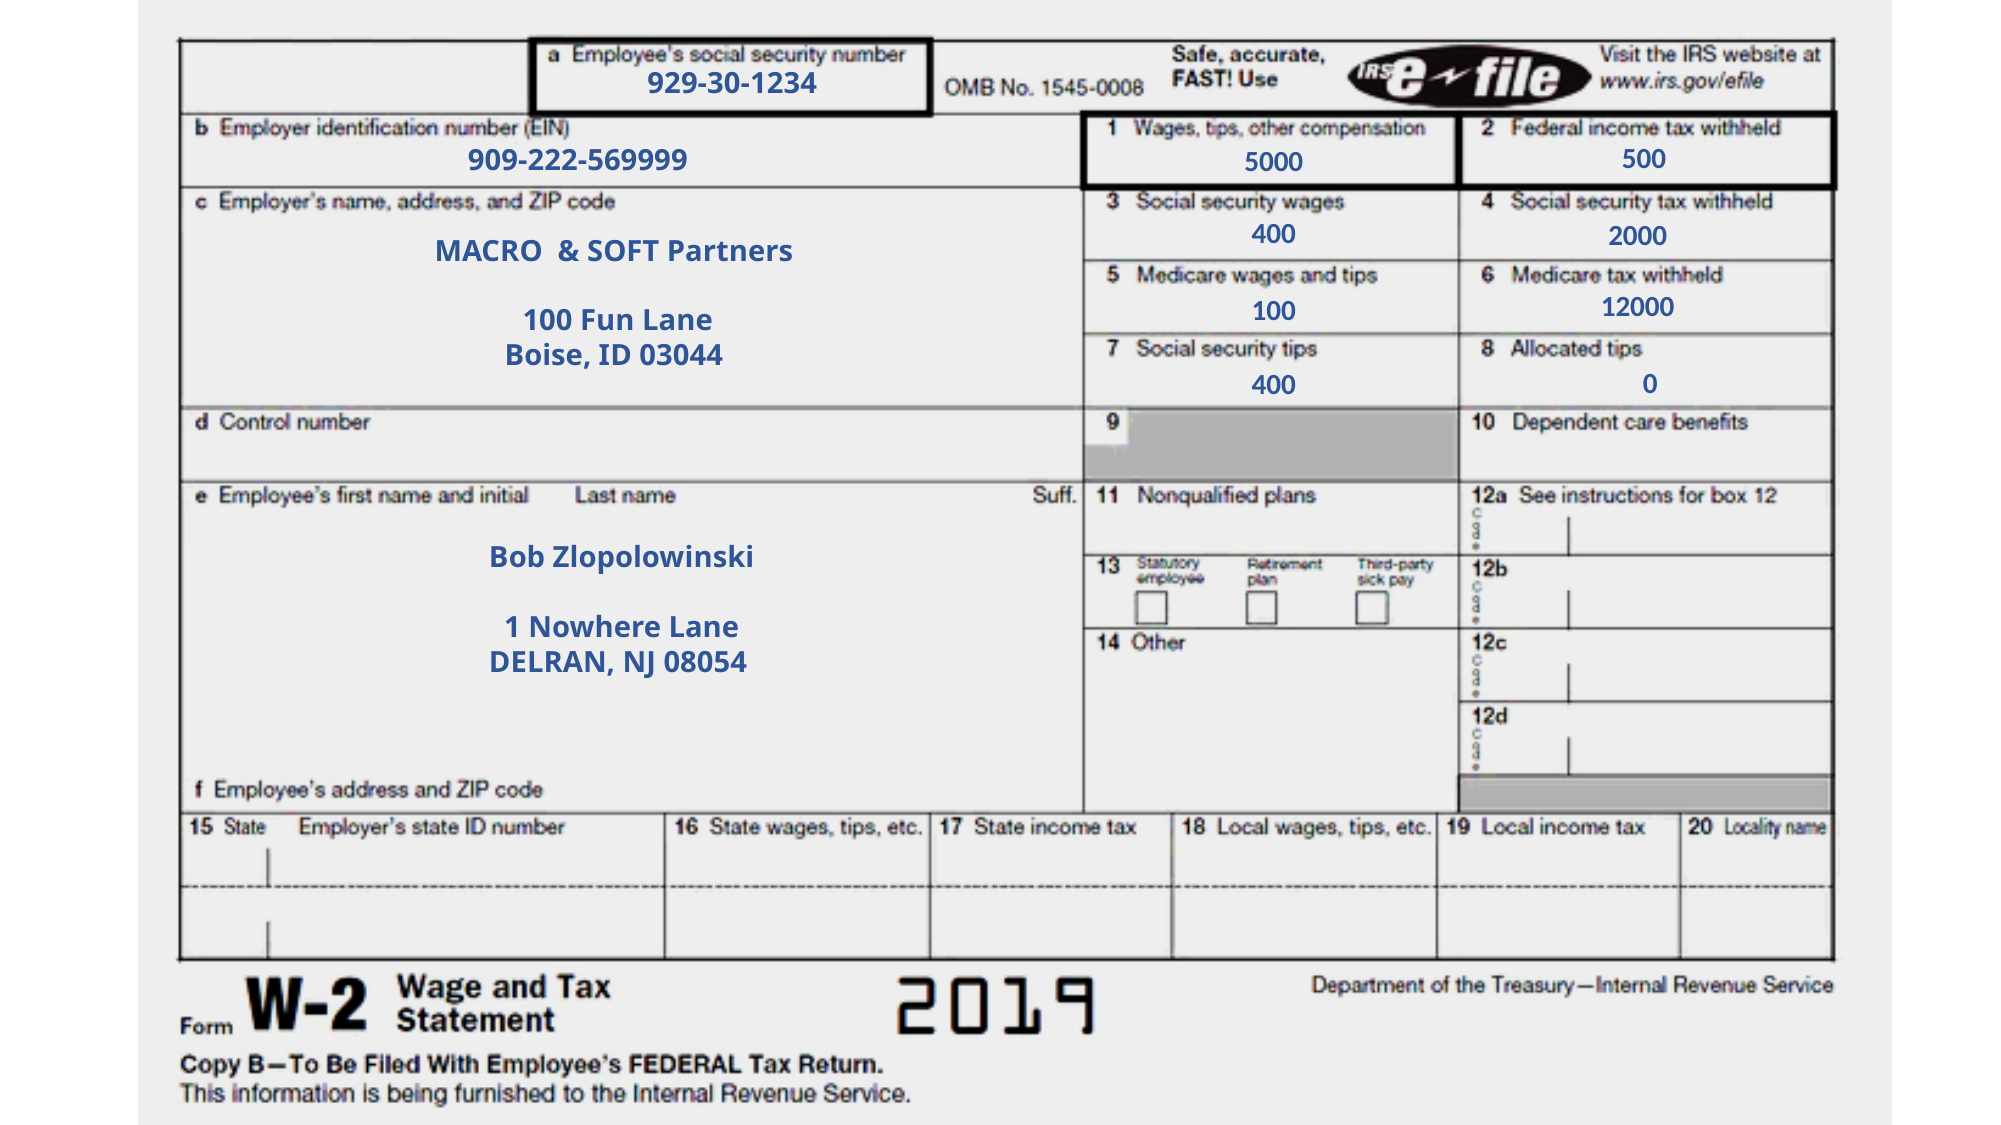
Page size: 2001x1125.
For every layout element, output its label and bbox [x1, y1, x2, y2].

picture [138, 0, 1892, 1125]
